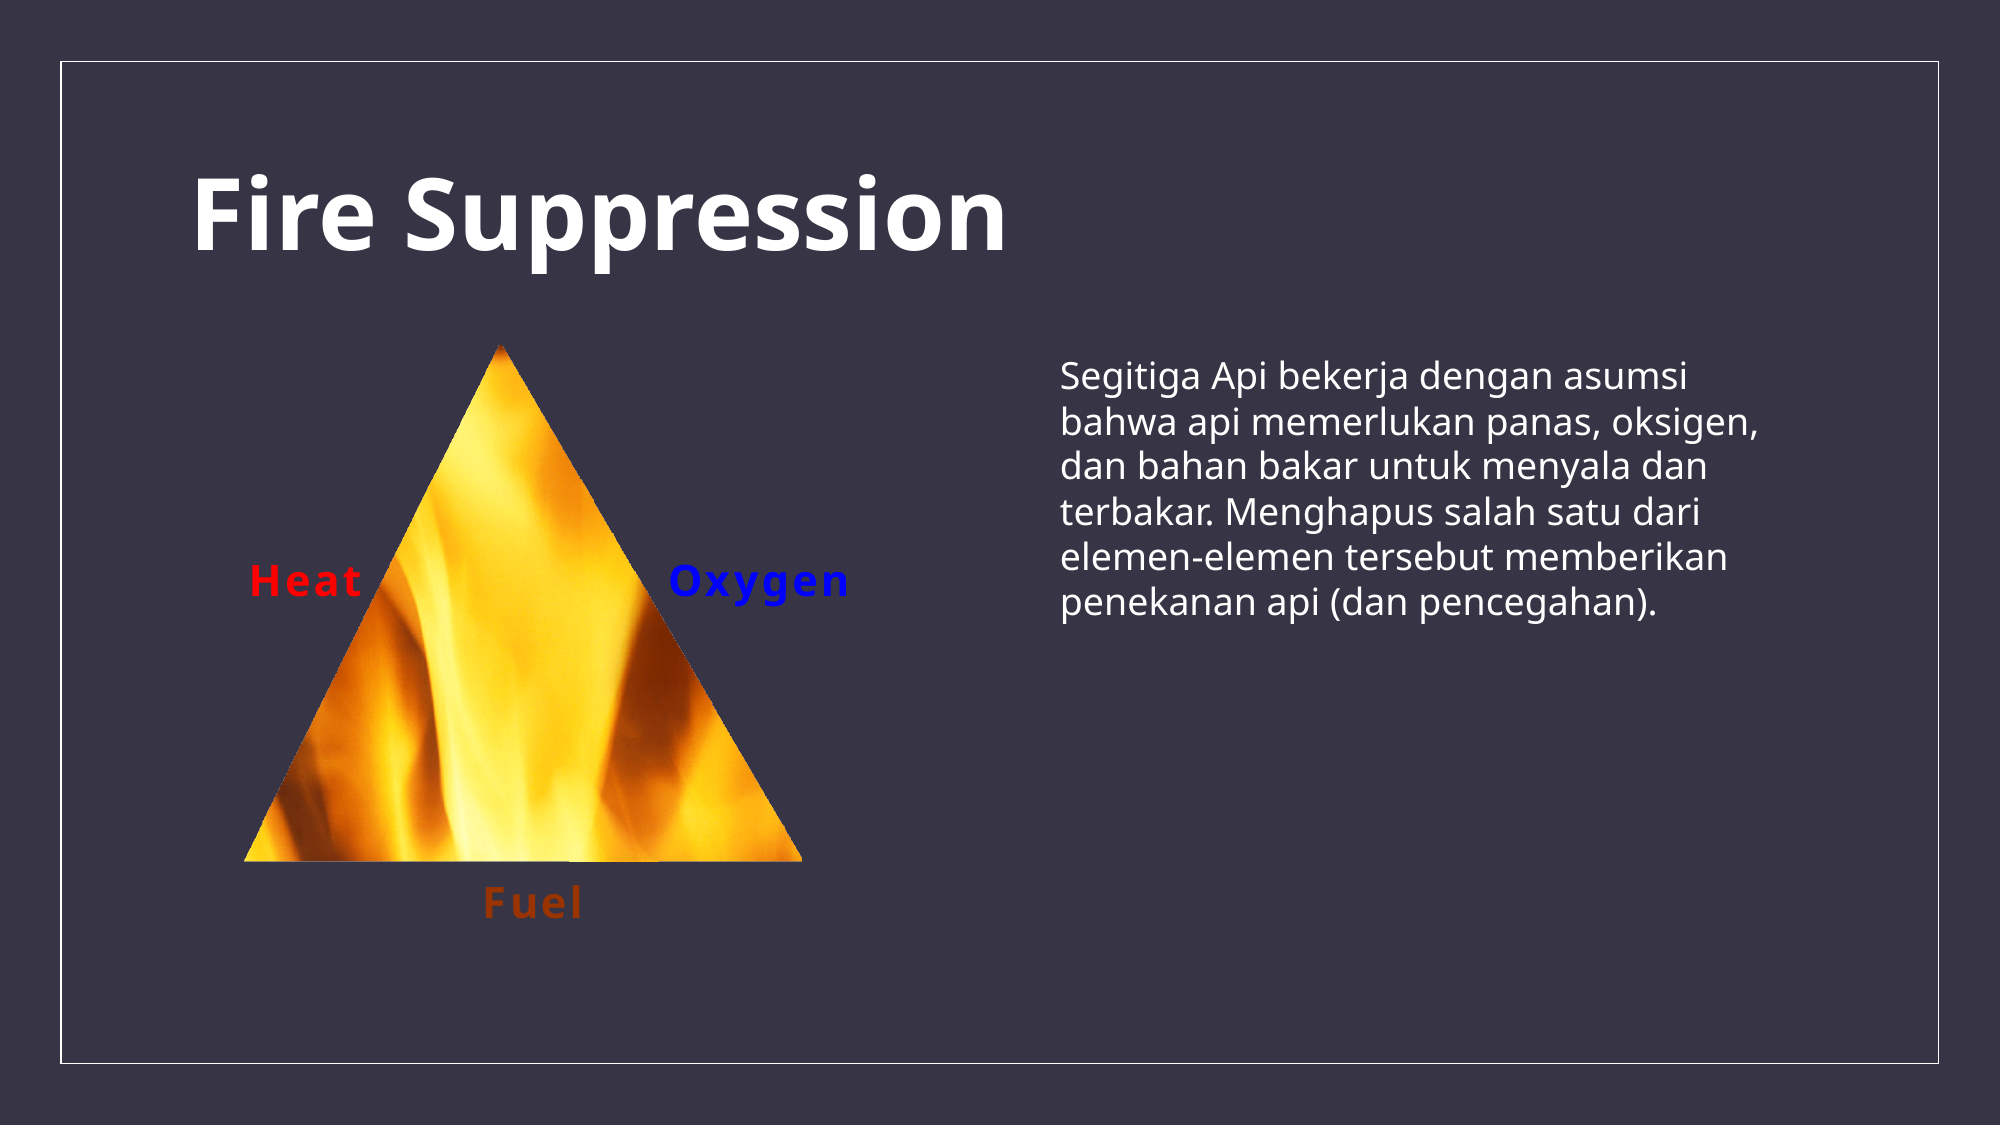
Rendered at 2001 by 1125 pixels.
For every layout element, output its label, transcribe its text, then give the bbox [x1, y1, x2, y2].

text_box [894, 345, 2000, 353]
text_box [174, 344, 891, 960]
list Segitiga Api bekerja dengan asumsi bahwa api memerlukan panas, oksigen, dan bahan bakar untuk menyala dan terbakar. Menghapus salah satu dari elemen-elemen tersebut memberikan penekanan api (dan pencegahan). [1044, 353, 1825, 960]
title Fire Suppression [174, 105, 1825, 331]
